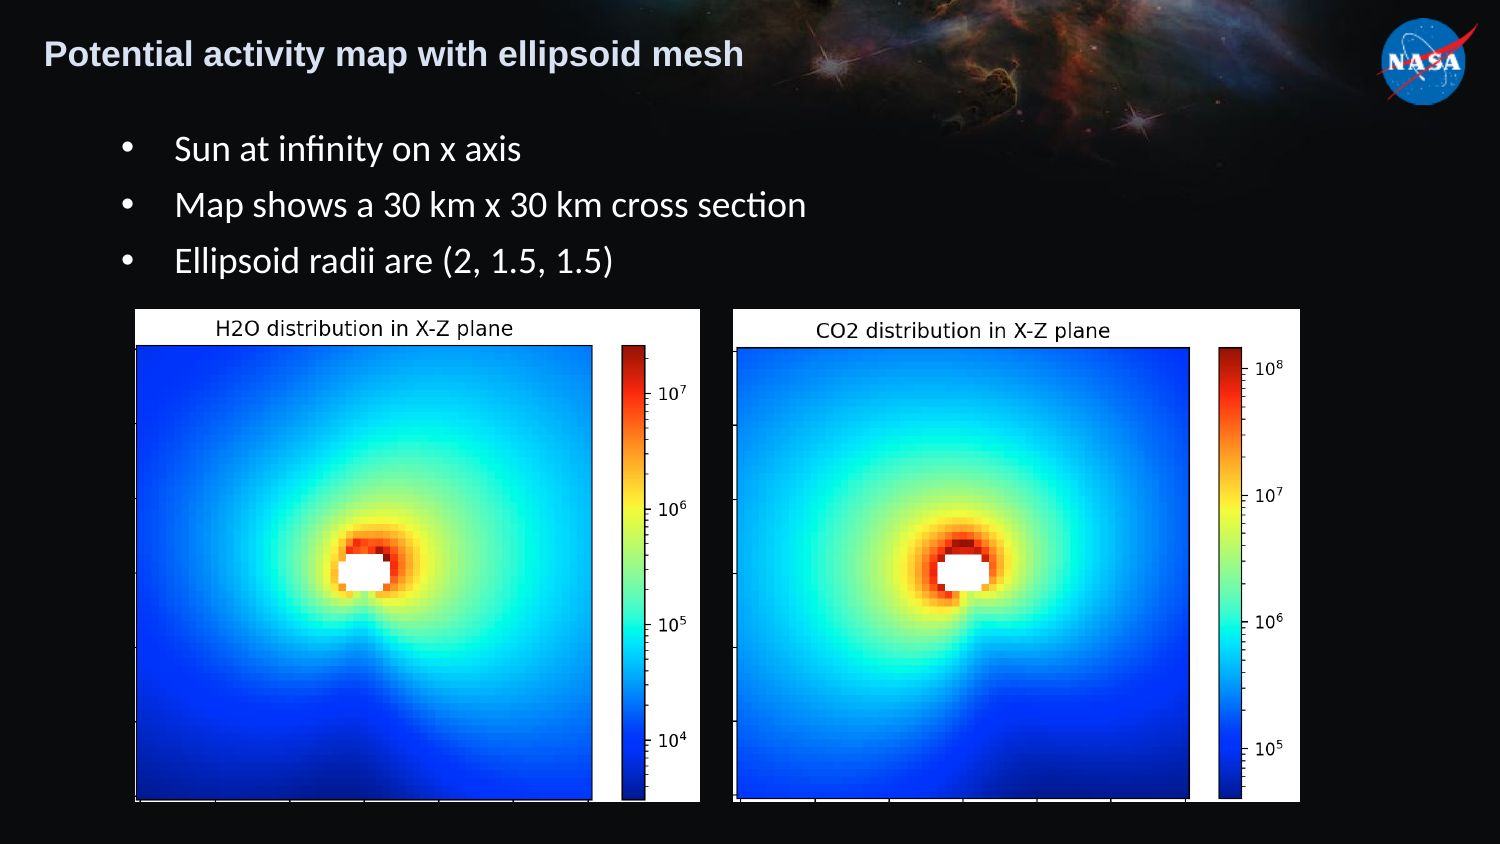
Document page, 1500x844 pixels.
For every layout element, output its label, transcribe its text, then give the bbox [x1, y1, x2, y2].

title Potential activity map with ellipsoid mesh [28, 28, 1323, 82]
picture [0, 0, 1500, 844]
list Sun at infinity on x axis Map shows a 30 km x 30 km cross section Ellipsoid radii are (2, 1.5, 1.5) [103, 121, 1397, 657]
